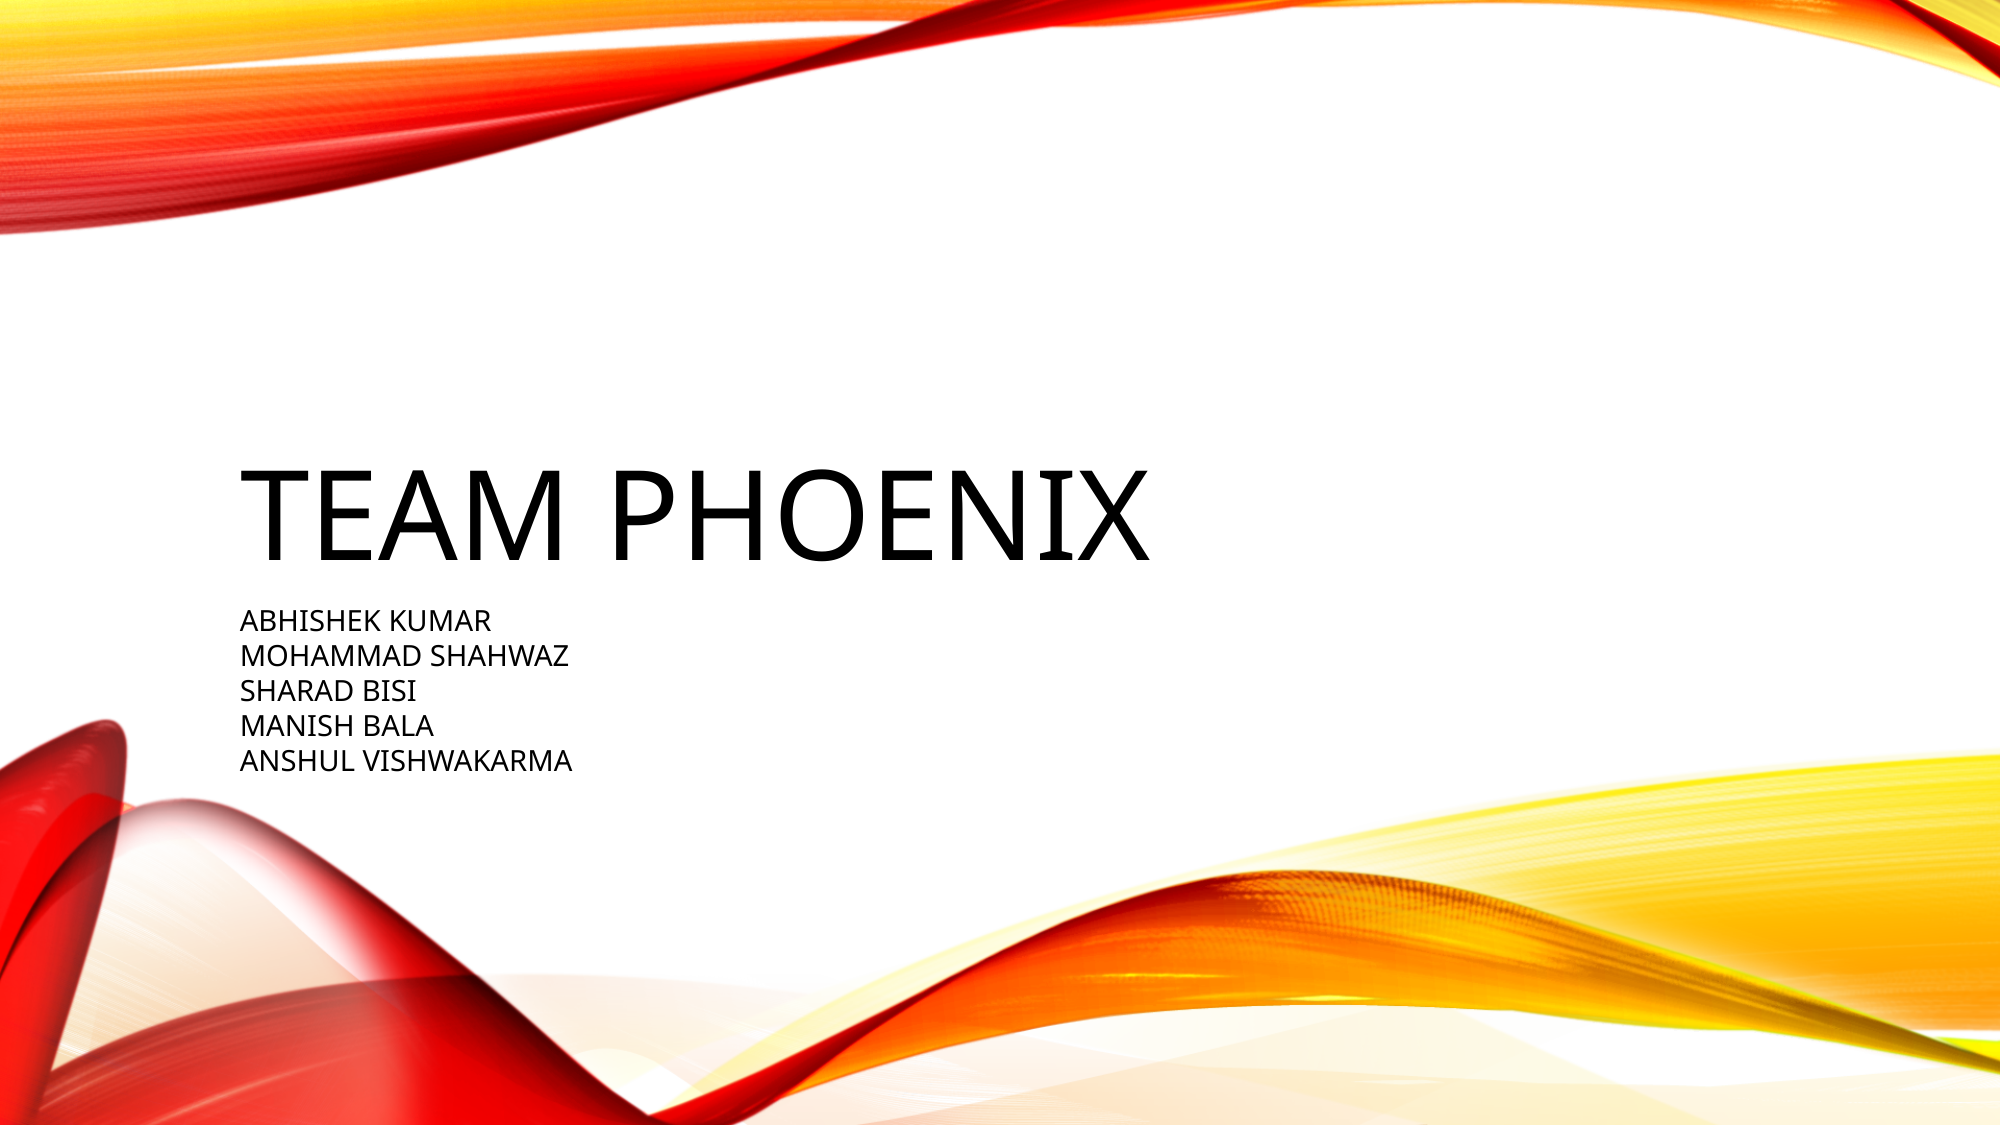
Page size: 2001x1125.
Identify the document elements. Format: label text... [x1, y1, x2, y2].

picture [0, 717, 2000, 1125]
title TEAM PHOENIX [225, 295, 1775, 596]
picture [0, 0, 2000, 237]
text_box ABHISHEK KUMAR MOHAMMAD SHAHWAZ SHARAD BISI MANISH BALA ANSHUL VISHWAKARMA [225, 595, 828, 785]
